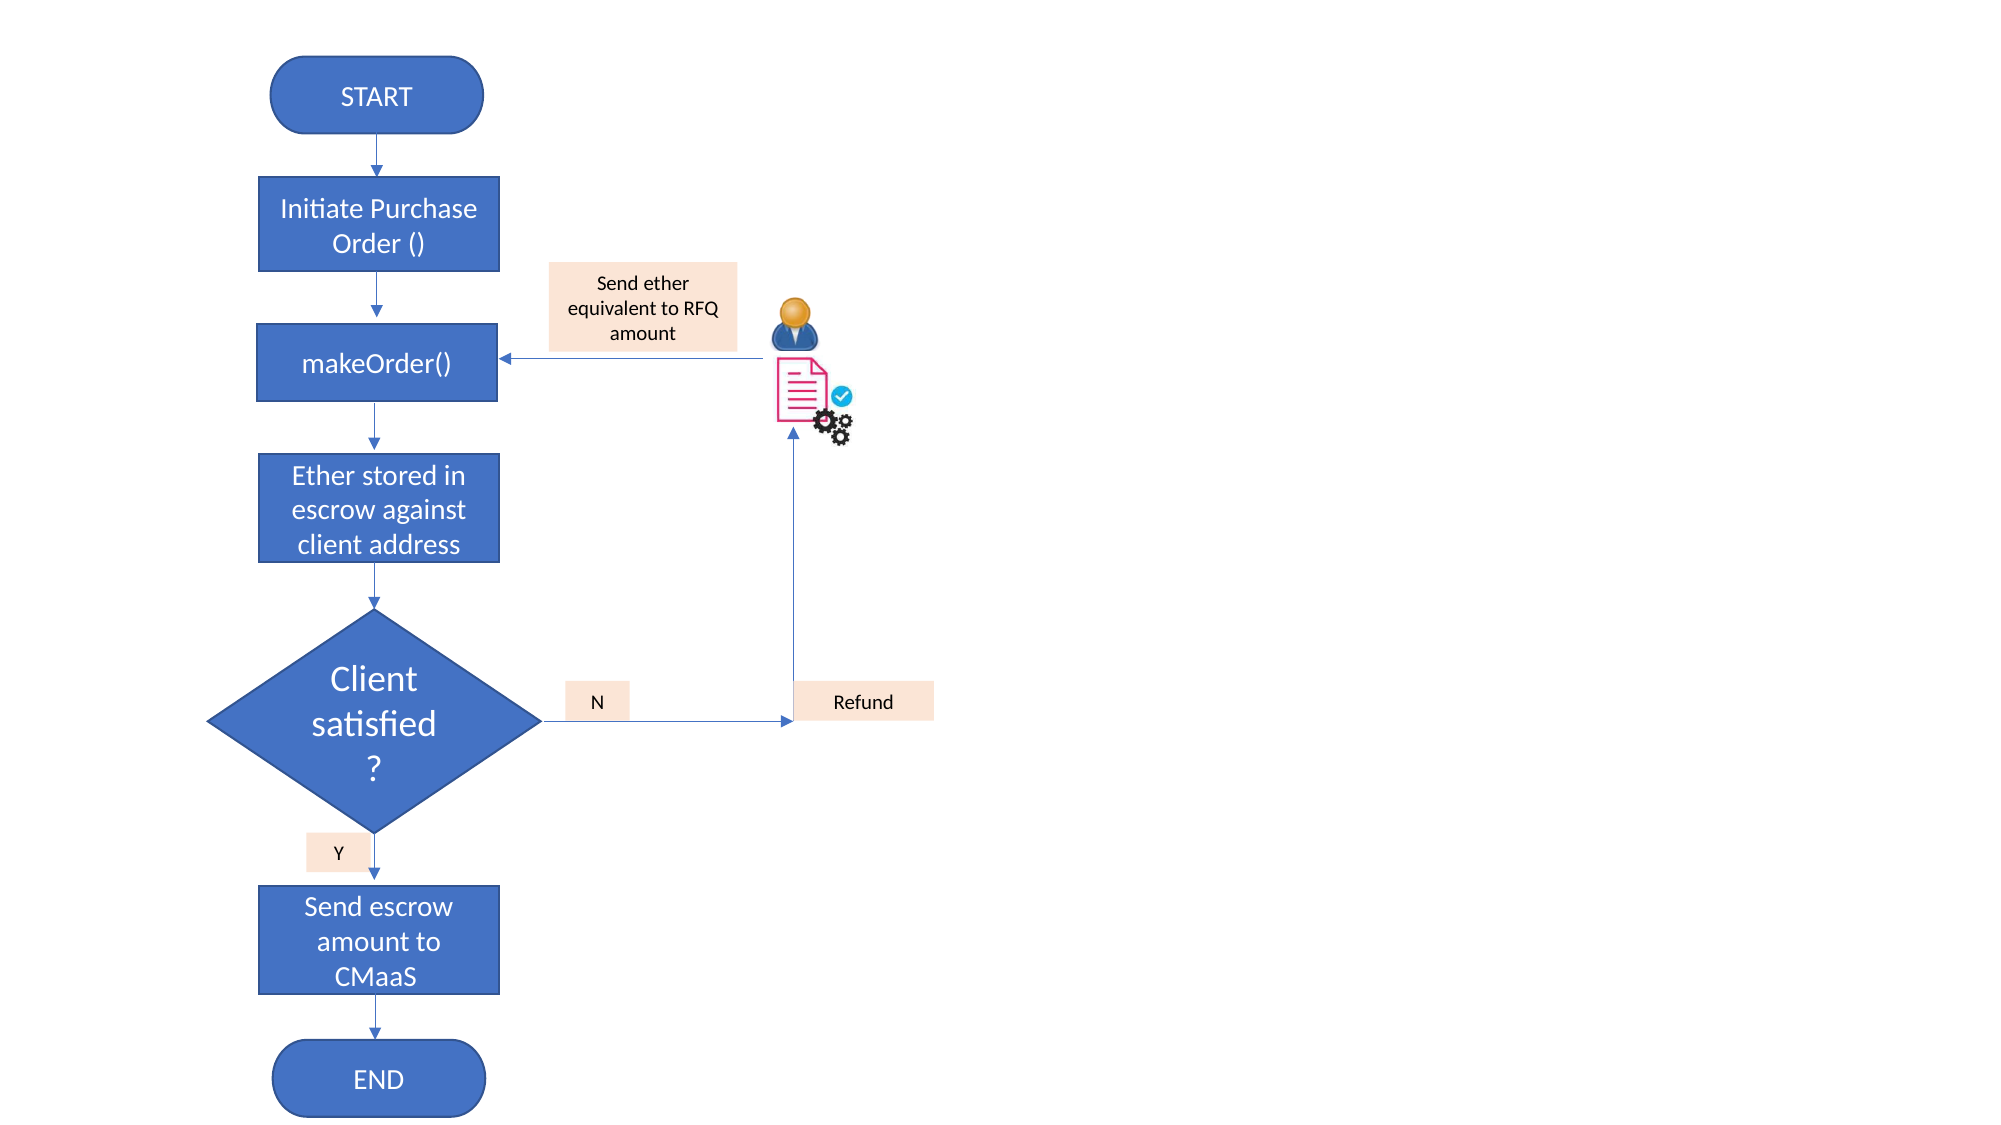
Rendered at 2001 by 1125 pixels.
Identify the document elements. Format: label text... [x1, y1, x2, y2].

text_box Client satisfied ? [205, 608, 543, 835]
text_box Refund [794, 680, 934, 721]
text_box Initiate Purchase Order () [258, 176, 500, 272]
text_box N [565, 680, 630, 721]
text_box Ether stored in escrow against client address [258, 453, 500, 563]
text_box Send escrow amount to CMaaS [258, 885, 500, 995]
text_box START [269, 55, 485, 135]
text_box makeOrder() [256, 323, 498, 402]
text_box END [271, 1038, 487, 1118]
text_box Send ether equivalent to RFQ amount [548, 262, 738, 352]
picture [762, 290, 859, 450]
text_box Y [306, 832, 371, 873]
